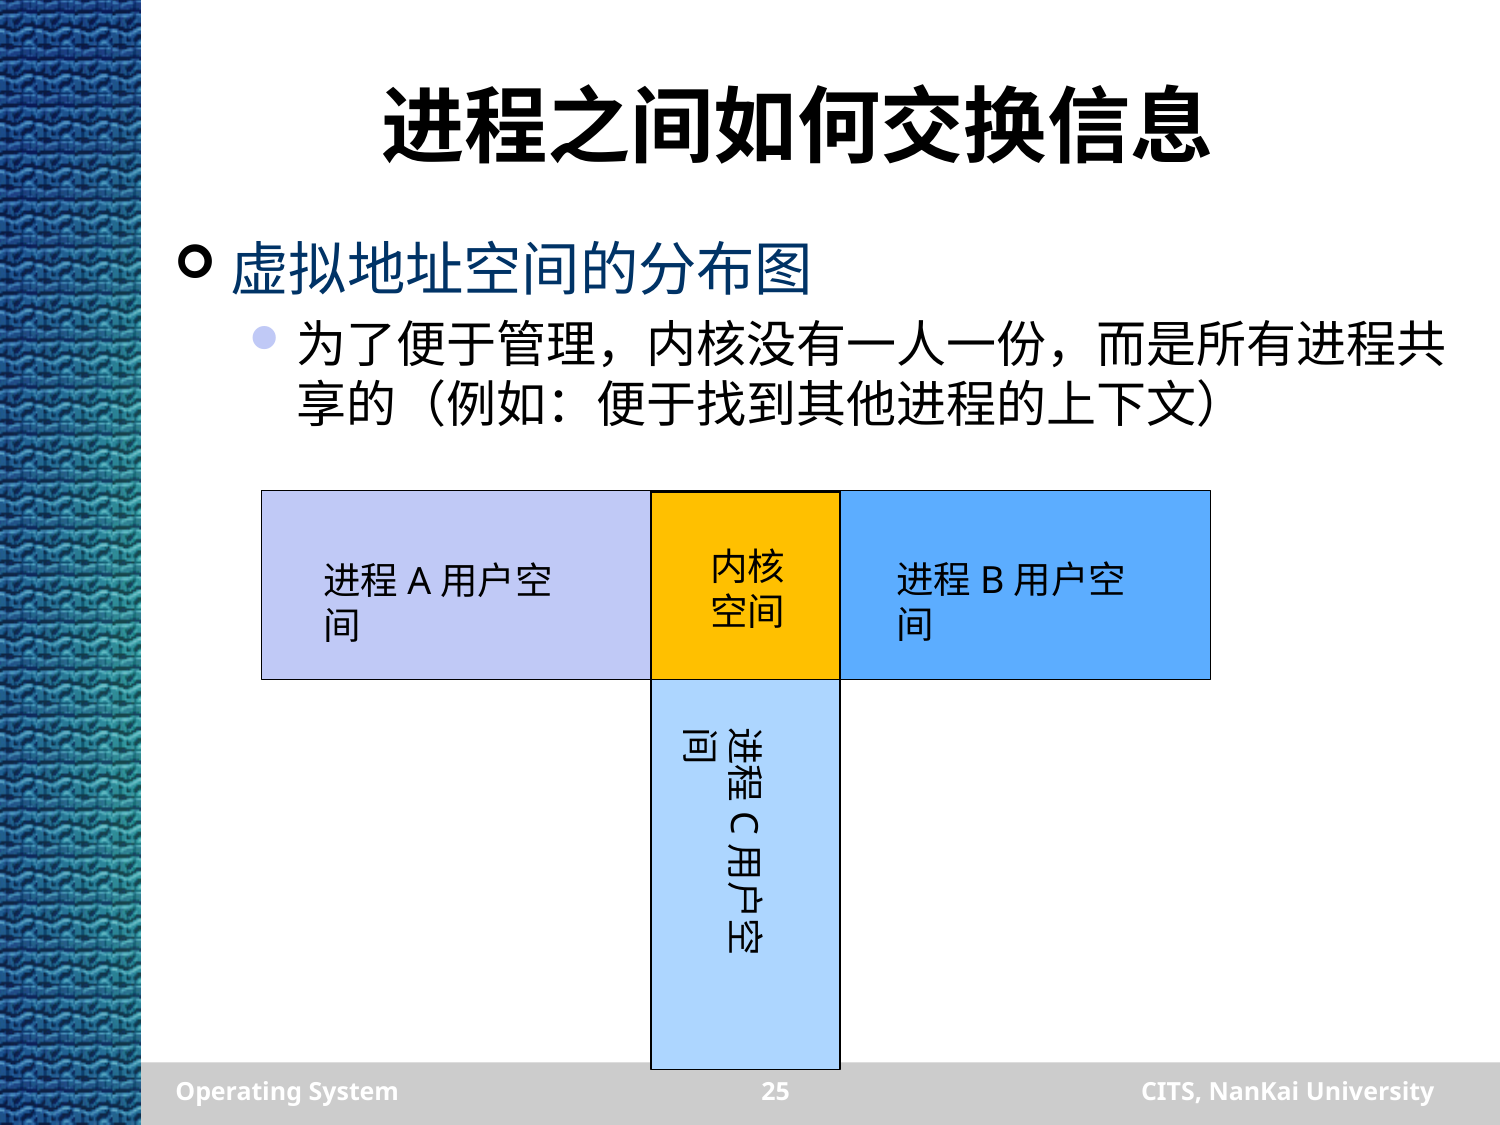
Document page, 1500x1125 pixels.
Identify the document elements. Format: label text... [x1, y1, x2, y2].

list 虚拟地址空间的分布图 为了便于管理，内核没有一人一份，而是所有进程共享的（例如：便于找到其他进程的上下文） [159, 224, 1483, 1047]
slide_number Operating System [160, 1067, 574, 1118]
text_box 进程A用户空间 [308, 549, 598, 655]
picture [0, 0, 141, 1125]
slide_number 25 [600, 1067, 951, 1118]
title 进程之间如何交换信息 [159, 50, 1436, 197]
text_box 进程B用户空间 [881, 548, 1171, 653]
text_box [841, 490, 1211, 680]
footer CITS, NanKai University [974, 1067, 1451, 1118]
text_box 进程C用户空间 [671, 712, 776, 1002]
text_box [651, 680, 841, 1070]
text_box [261, 490, 651, 680]
text_box 内核 空间 [695, 535, 848, 641]
text_box [651, 492, 841, 680]
